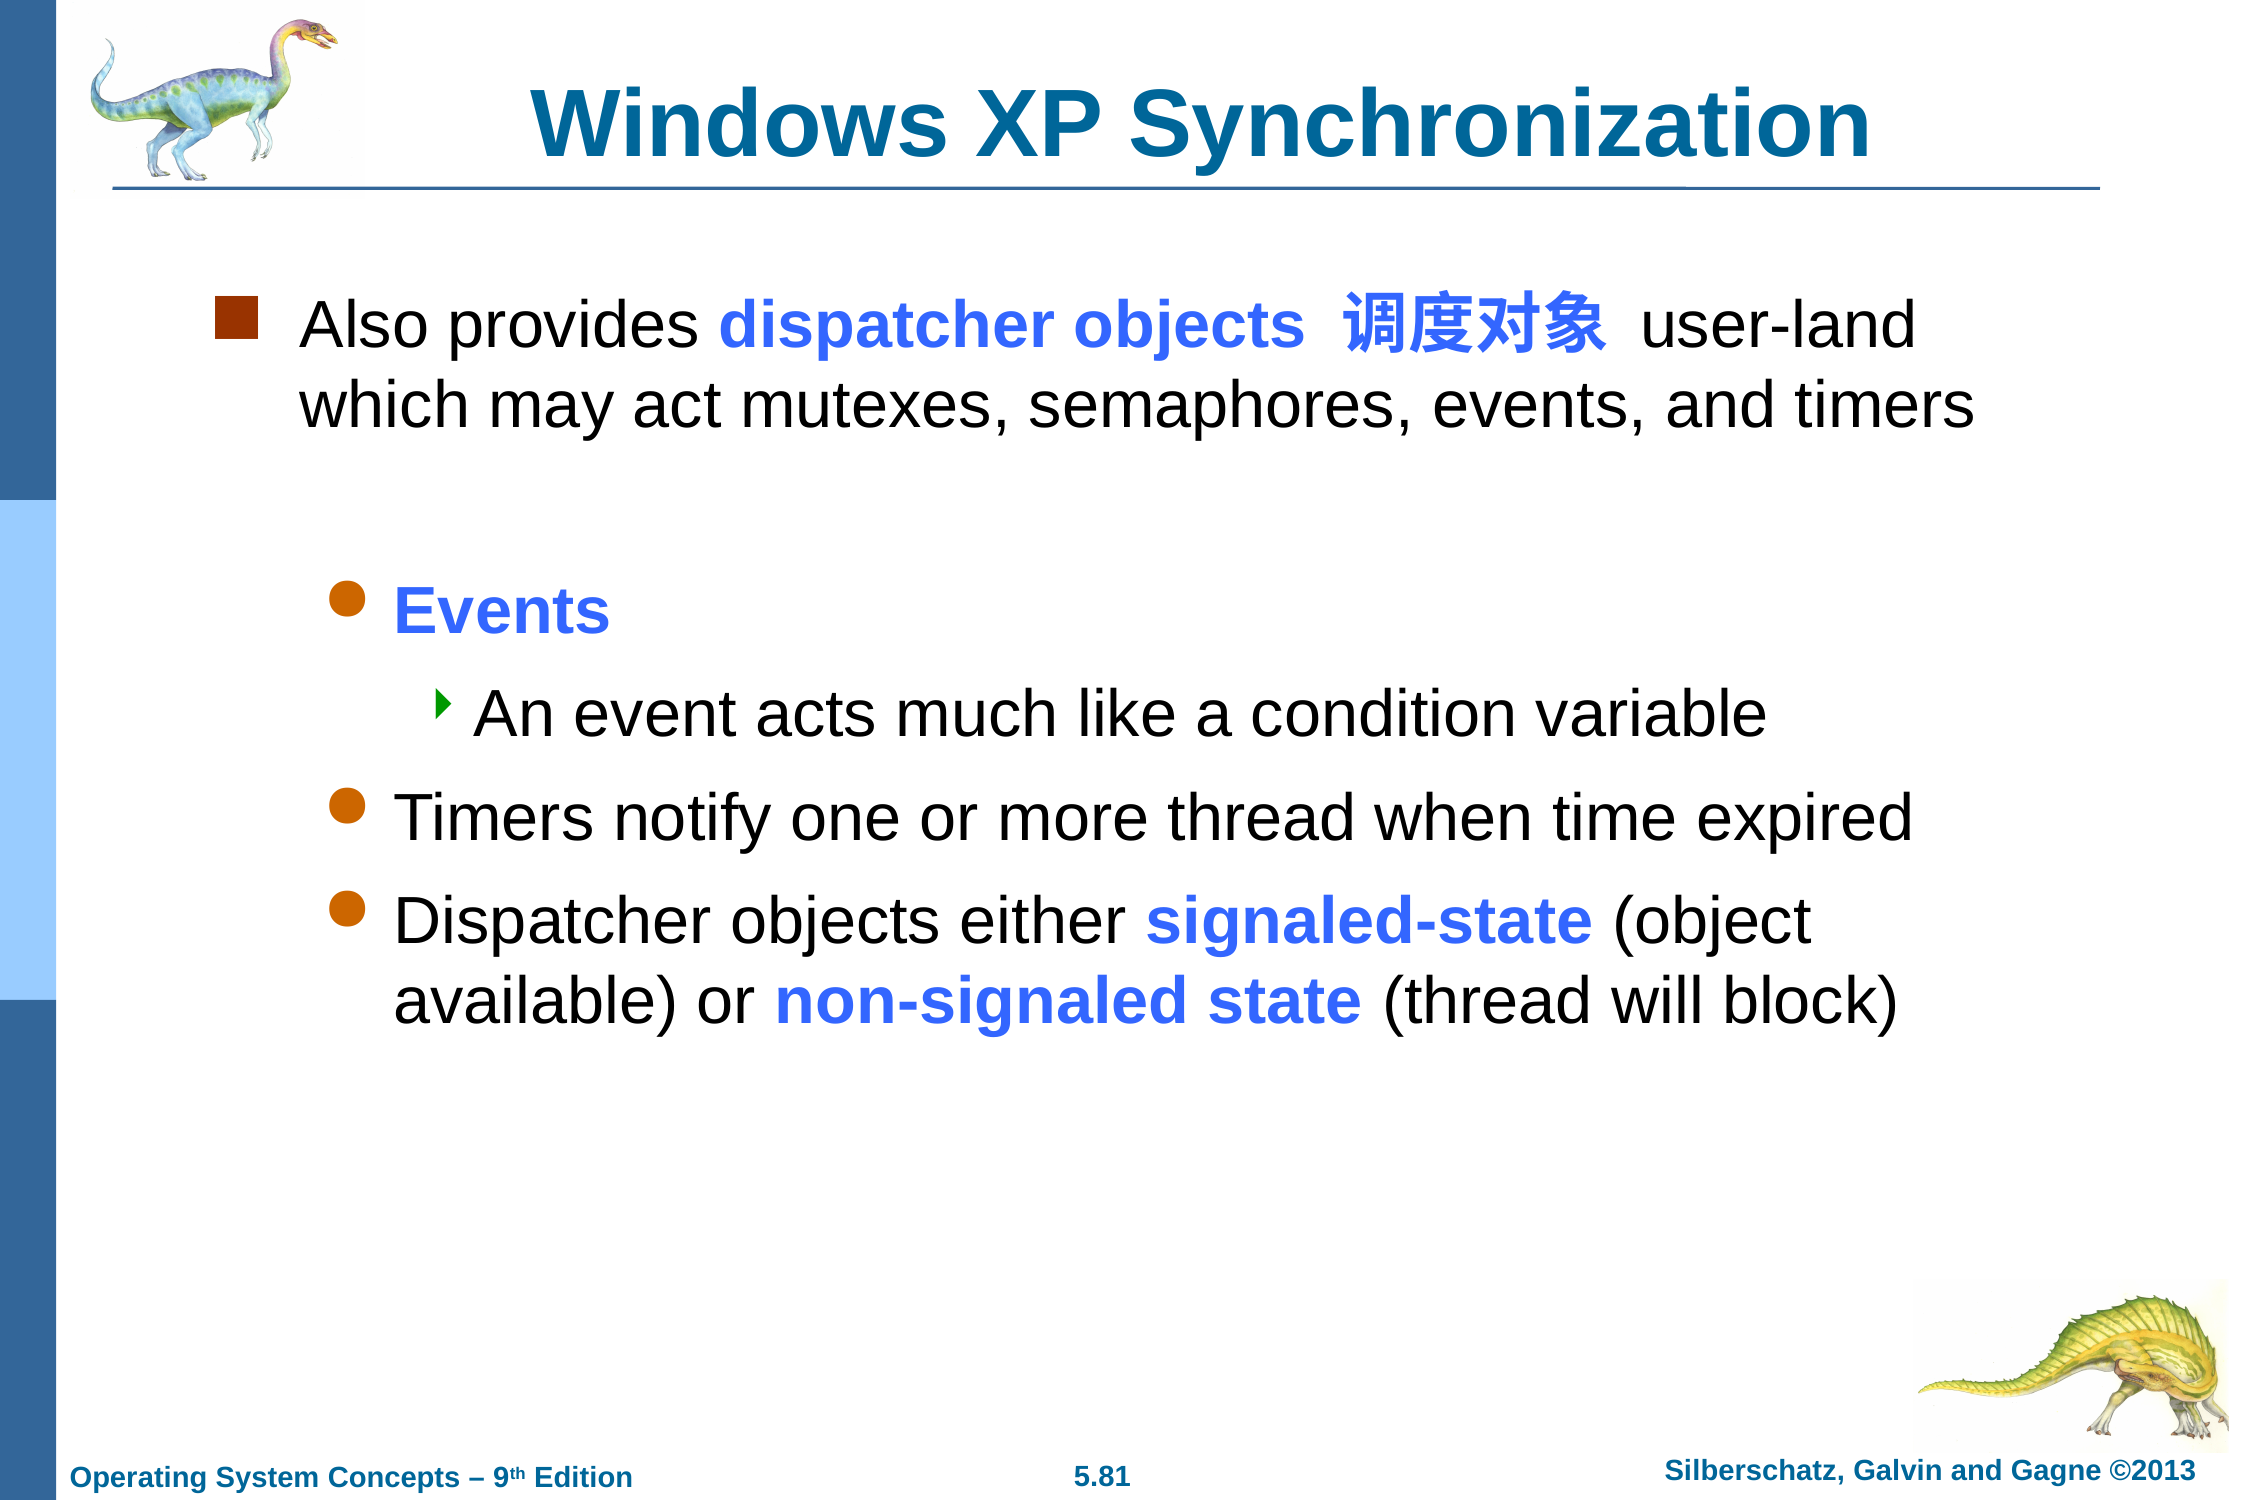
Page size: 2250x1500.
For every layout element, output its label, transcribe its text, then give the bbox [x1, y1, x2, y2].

picture [1913, 1279, 2229, 1453]
list Also provides dispatcher objects 调度对象 user-land which may act mutexes, semaphores, events, and timers Events An event acts much like a condition variable Timers notify one or more thread when time expired Dispatcher objects either signaled-state (object available) or non-signaled state (thread will block) [198, 269, 2072, 1261]
picture [70, 0, 365, 199]
title Windows XP Synchronization [266, 60, 2138, 187]
